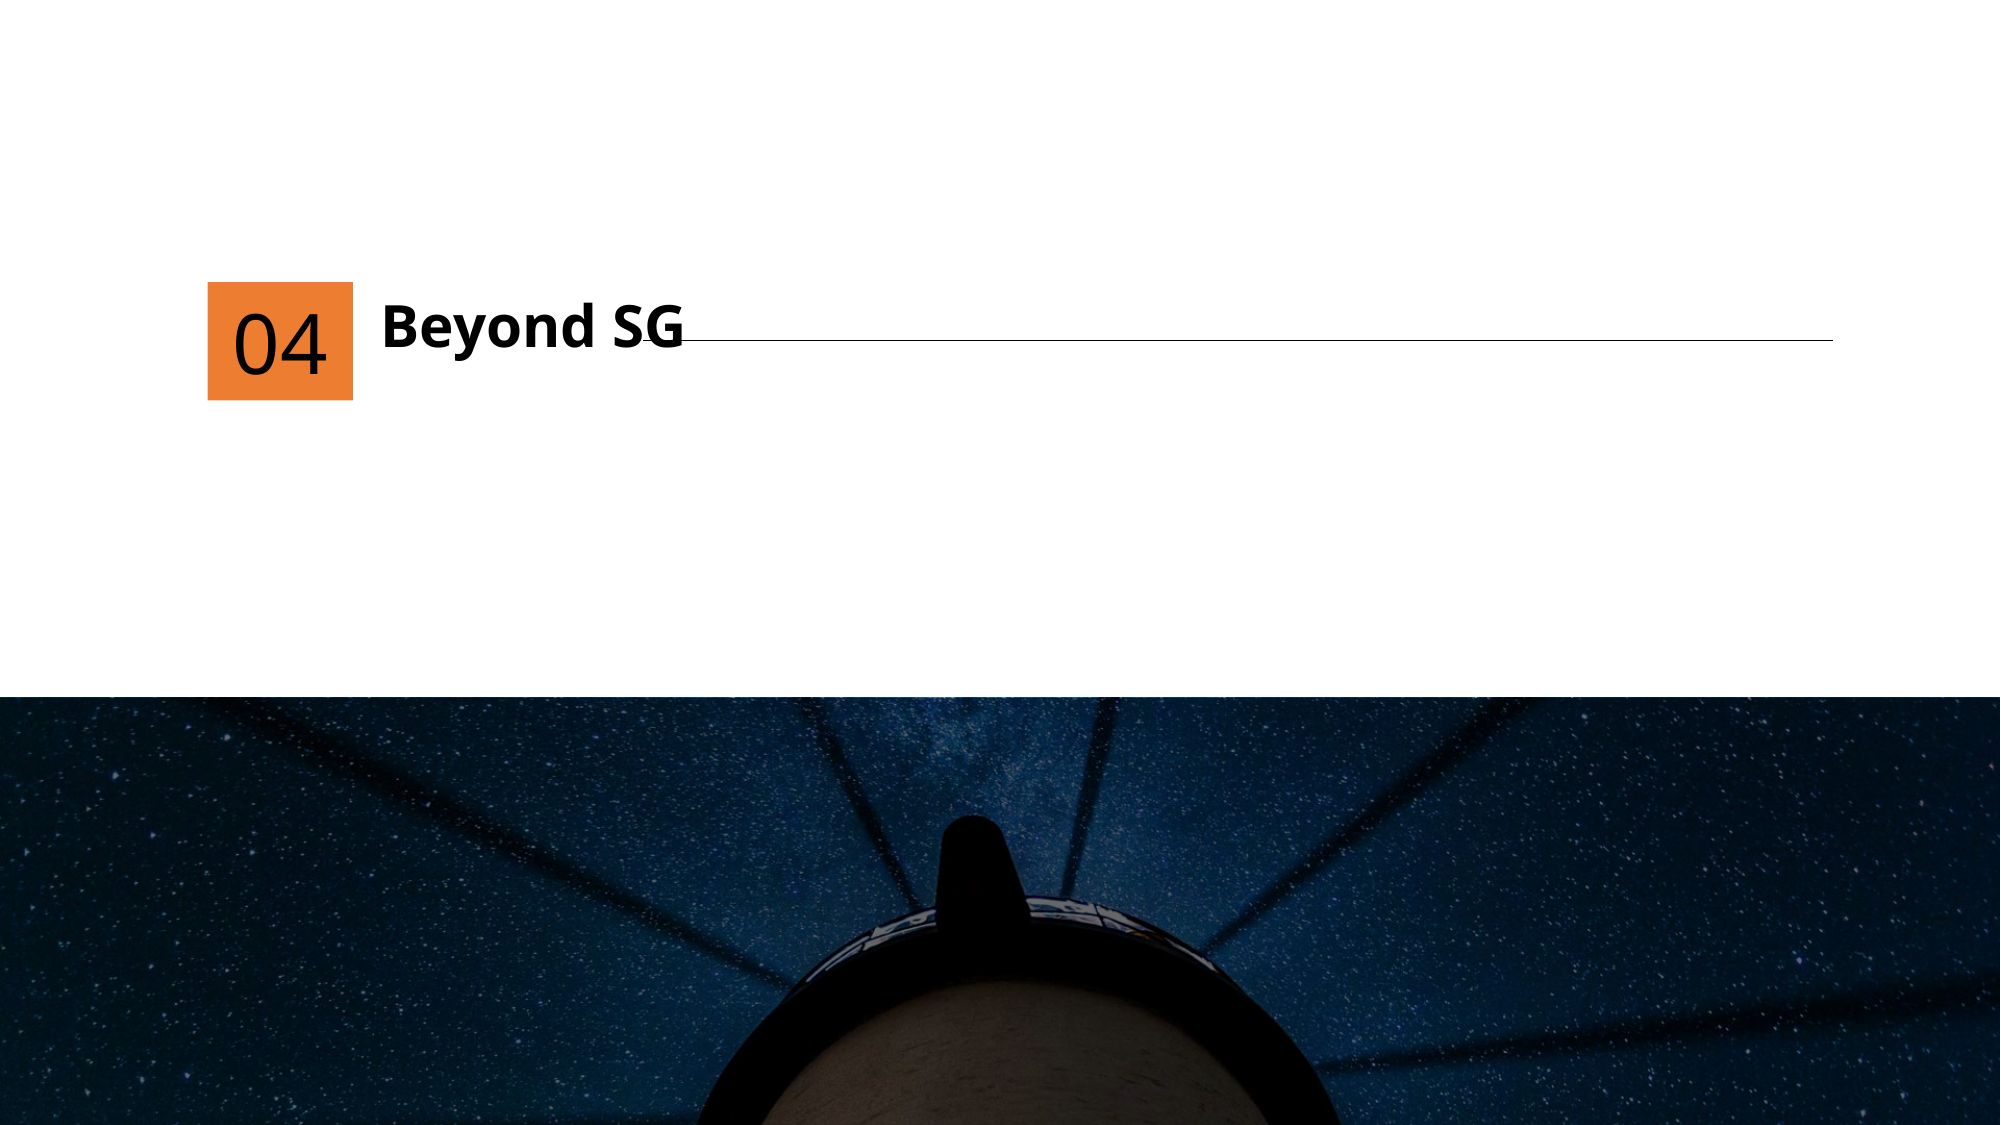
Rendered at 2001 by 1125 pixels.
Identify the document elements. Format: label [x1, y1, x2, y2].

picture [0, 697, 2000, 1125]
text_box [190, 246, 754, 403]
